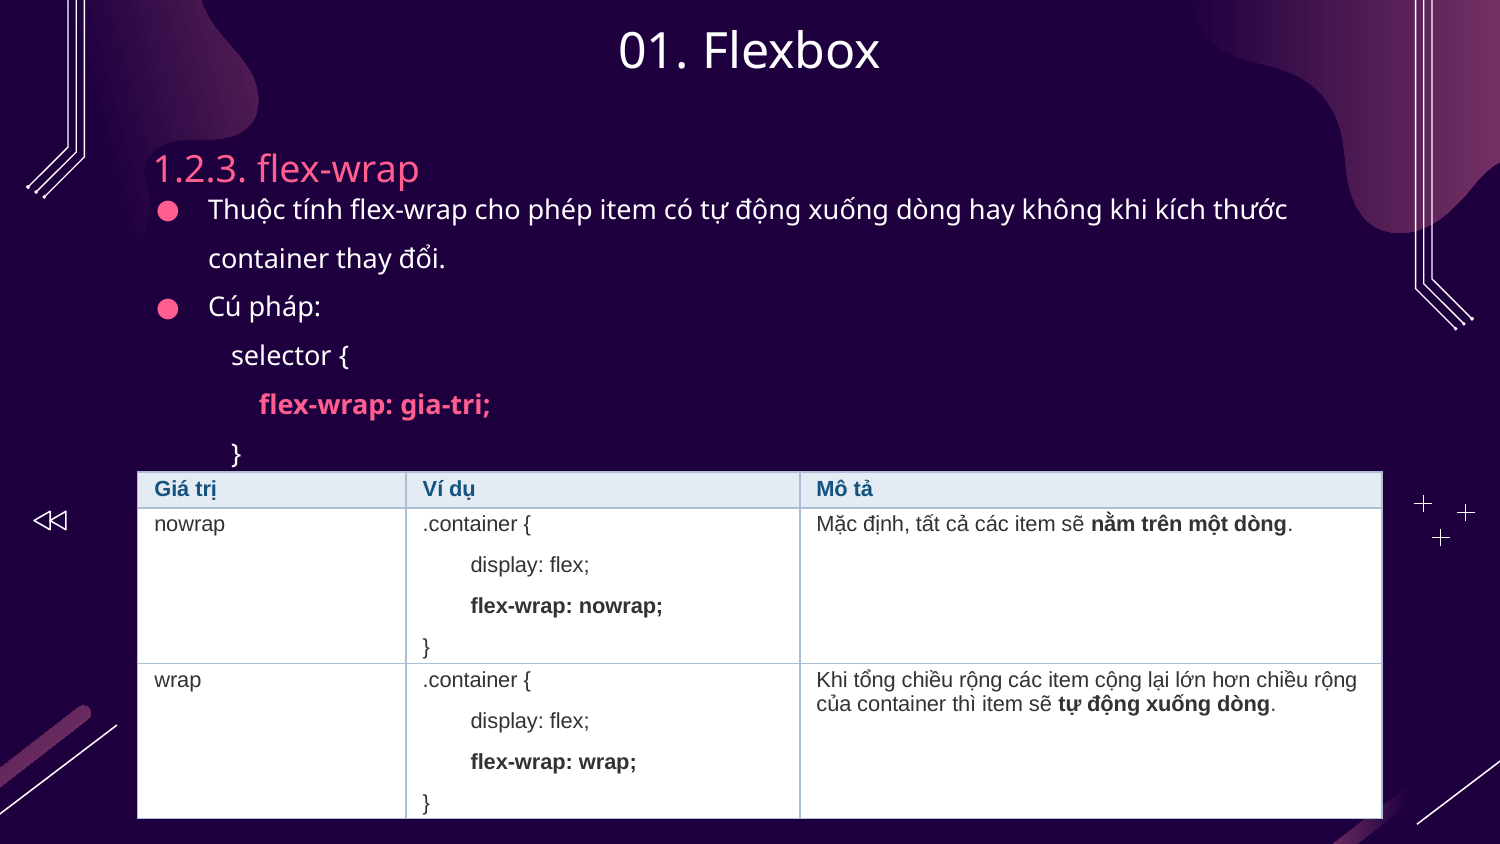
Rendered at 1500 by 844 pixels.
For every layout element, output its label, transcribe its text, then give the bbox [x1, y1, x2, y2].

table_header Ví dụ [407, 473, 799, 507]
table_cell Khi tổng chiều rộng các item cộng lại lớn hơn chiều rộng của container thì item sẽ tự động xuống dòng. [801, 664, 1381, 818]
subtitle 1.2.3. flex-wrap [137, 138, 1191, 206]
table_header Giá trị [138, 473, 405, 507]
table_cell .container { display: flex; flex-wrap: wrap; } [407, 664, 799, 818]
subtitle Thuộc tính flex-wrap cho phép item có tự động xuống dòng hay không khi kích thước container thay đổi. Cú pháp: selector { flex-wrap: gia-tri; } [118, 161, 1382, 443]
table_cell Mặc định, tất cả các item sẽ nằm trên một dòng. [801, 509, 1381, 663]
table_cell wrap [138, 664, 405, 818]
table_cell .container { display: flex; flex-wrap: nowrap; } [407, 509, 799, 663]
table_header Mô tả [801, 473, 1381, 507]
title 01. Flexbox [118, 3, 1382, 98]
table_cell nowrap [138, 509, 405, 663]
